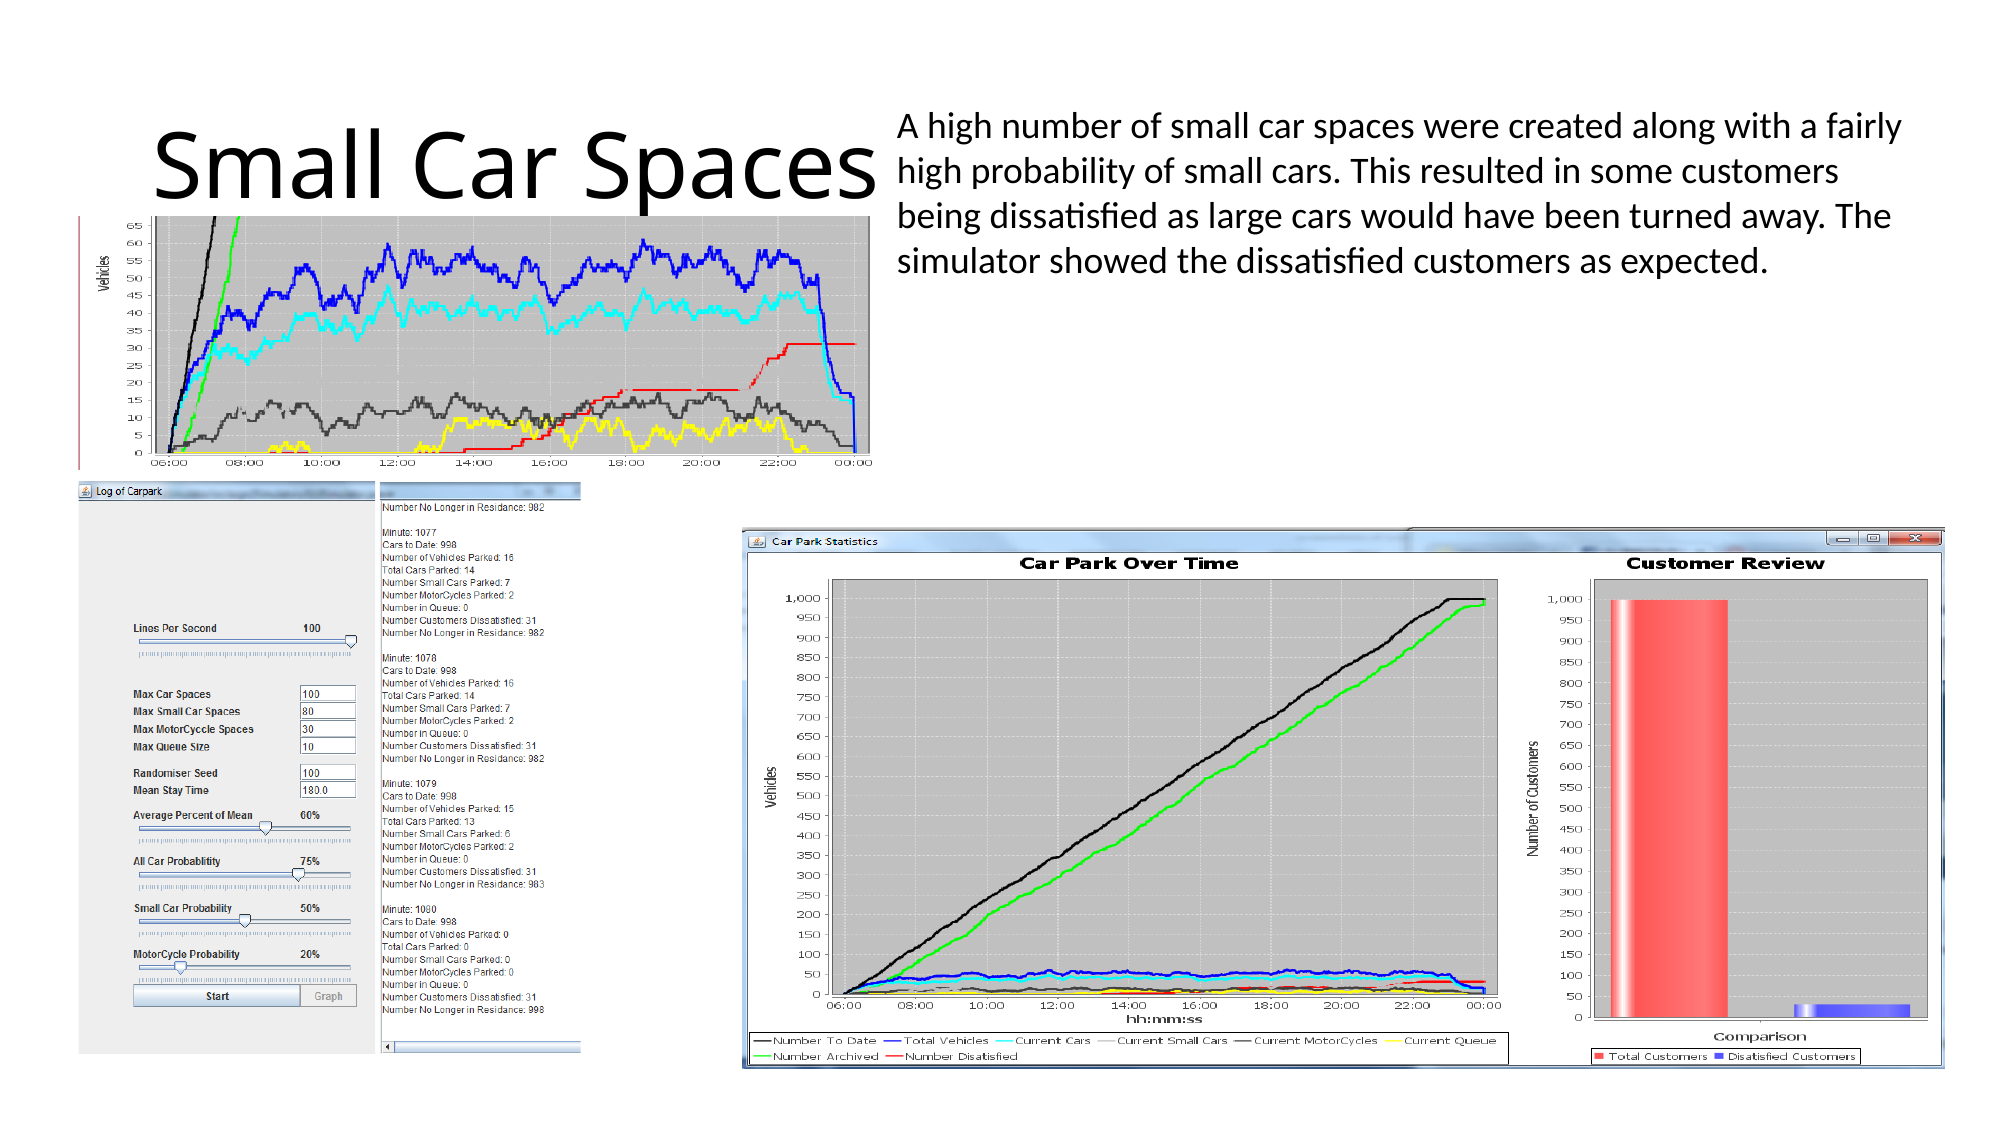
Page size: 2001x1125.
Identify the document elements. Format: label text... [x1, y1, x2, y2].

picture [78, 216, 883, 470]
picture [78, 481, 376, 1054]
text_box A high number of small car spaces were created along with a fairly high probability of small cars. This resulted in some customers being dissatisfied as large cars would have been turned away. The simulator showed the dissatisfied customers as expected. [882, 93, 1928, 289]
title Small Car Spaces [137, 59, 1863, 216]
picture [379, 481, 581, 1054]
picture [741, 527, 1945, 1069]
